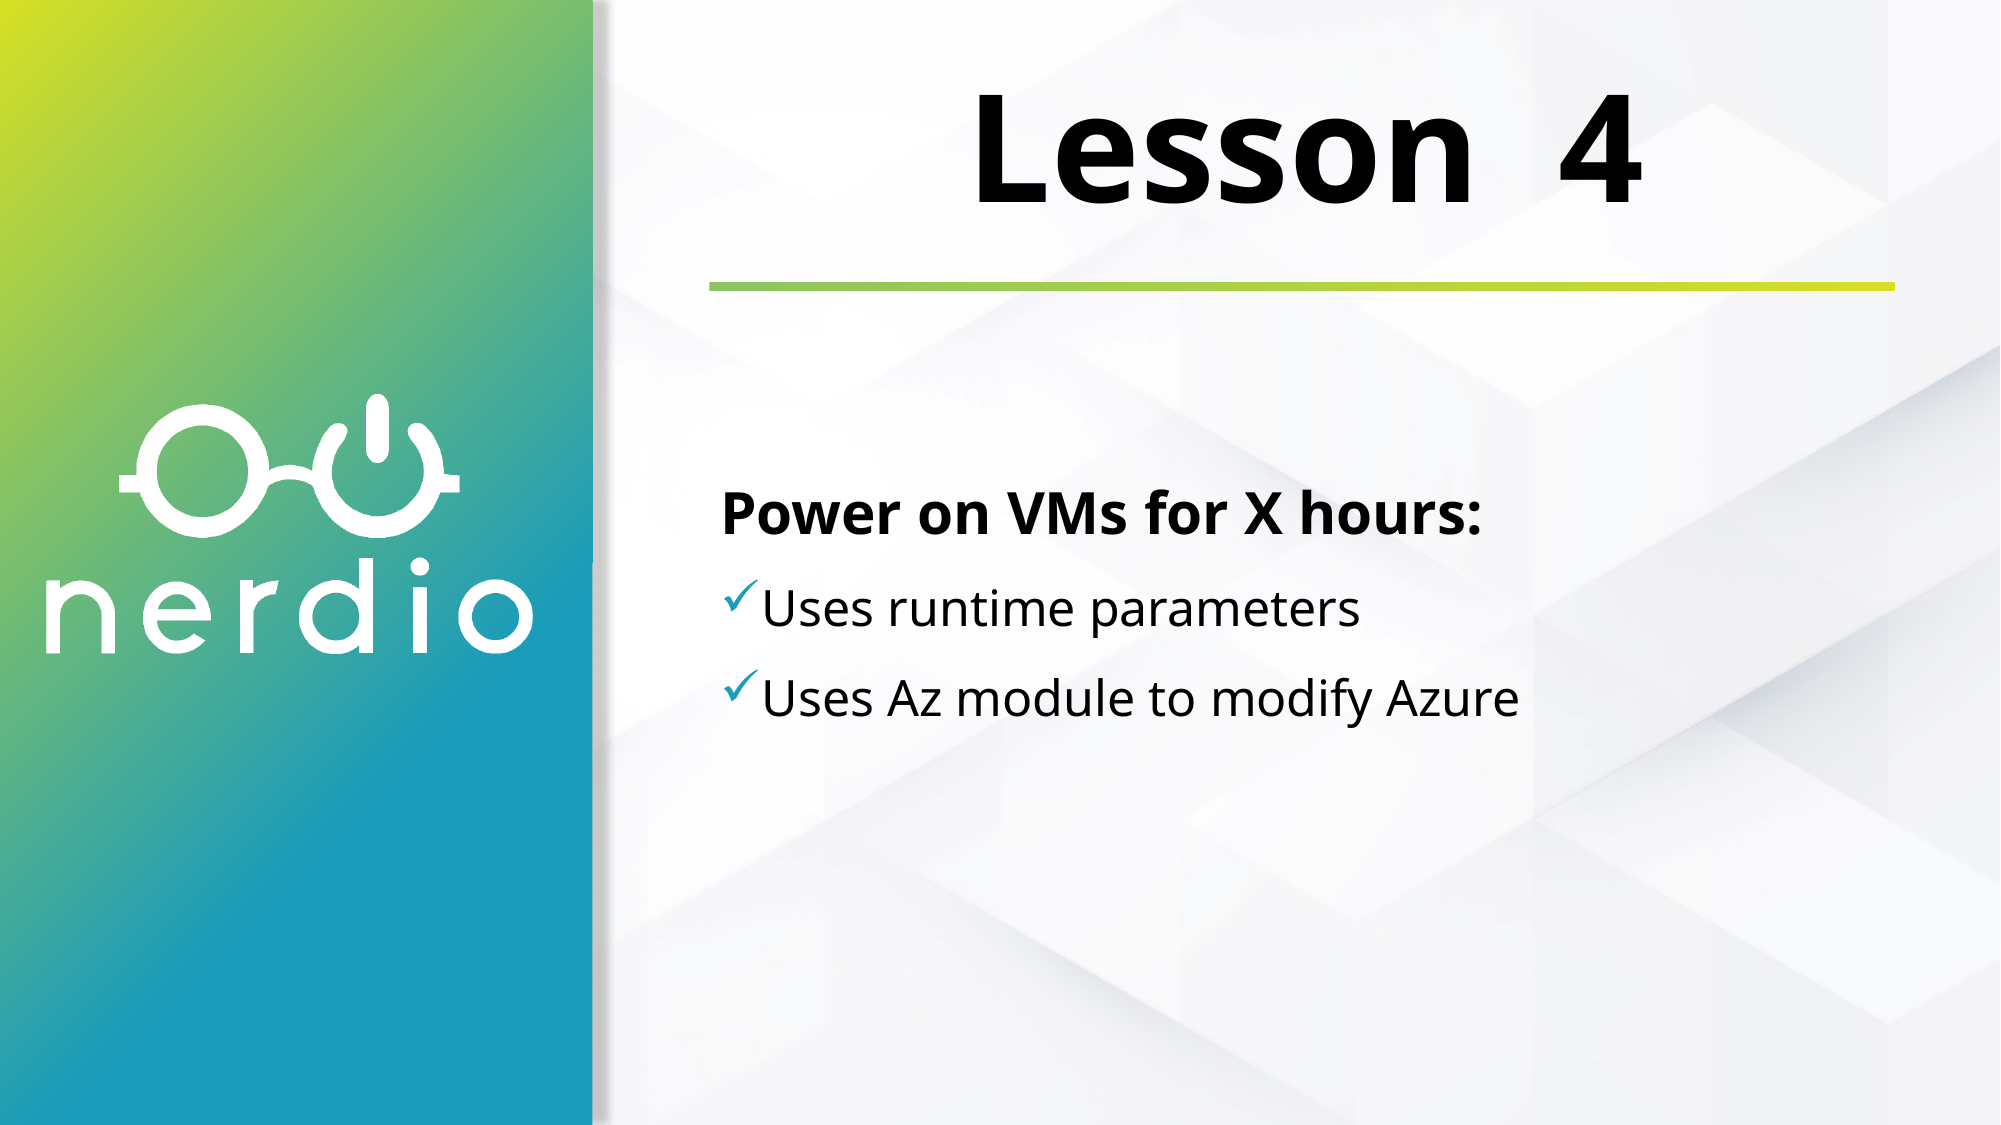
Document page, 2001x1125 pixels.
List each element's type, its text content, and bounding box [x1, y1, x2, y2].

text_box Power on VMs for X hours: Uses runtime parameters Uses Az module to modify Azure [705, 434, 1776, 734]
picture [591, 0, 2001, 1125]
picture [46, 394, 533, 654]
text_box Lesson 4 [611, 45, 2000, 240]
text_box [708, 281, 1896, 292]
